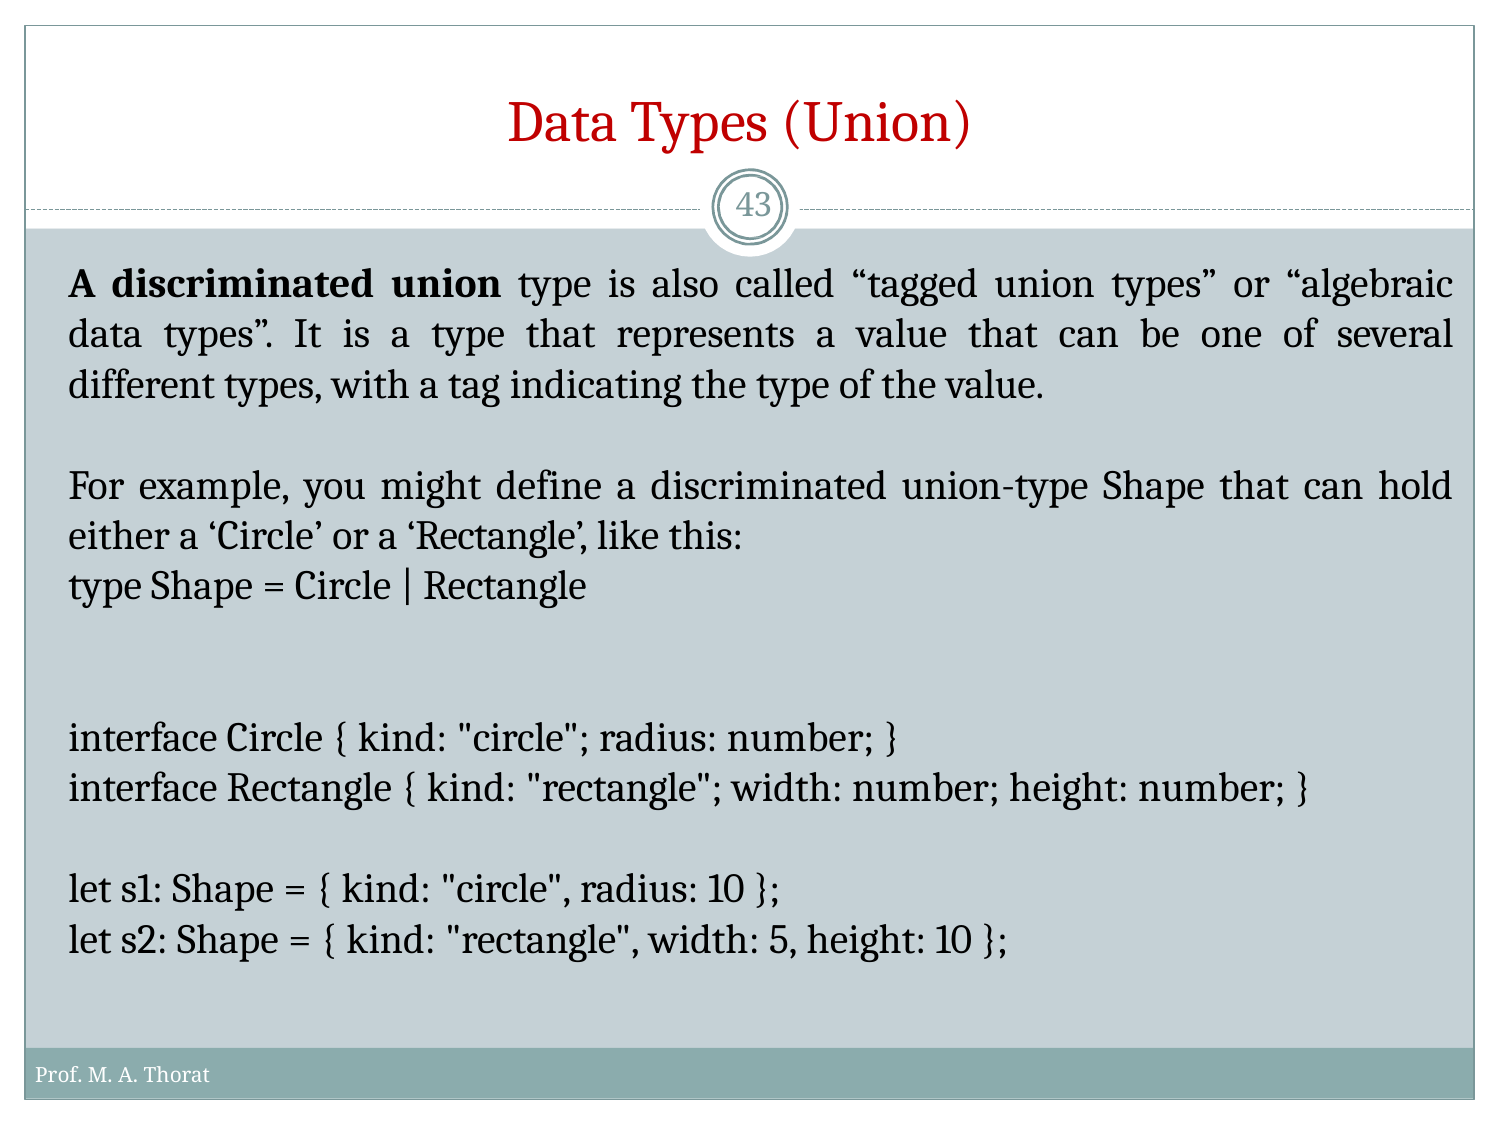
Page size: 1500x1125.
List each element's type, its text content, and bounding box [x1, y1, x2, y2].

text_box 43 A discriminated union type is also called “tagged union types” or “algebraic data types”. It is a type that represents a value that can be one of several different types, with a tag indicating the type of the value. For example, you might define a discriminated union-type Shape that can hold either a ‘Circle’ or a ‘Rectangle’, like this: type Shape = Circle | Rectangle interface Circle { kind: "circle"; radius: number; } interface Rectangle { kind: "rectangle"; width: number; height: number; } let s1: Shape = { kind: "circle", radius: 10 }; let s2: Shape = { kind: "rectangle", width: 5, height: 10 }; [66, 181, 1454, 962]
title Data Types (Union) [151, 80, 1349, 181]
footer Prof. M. A. Thorat [33, 1061, 331, 1091]
